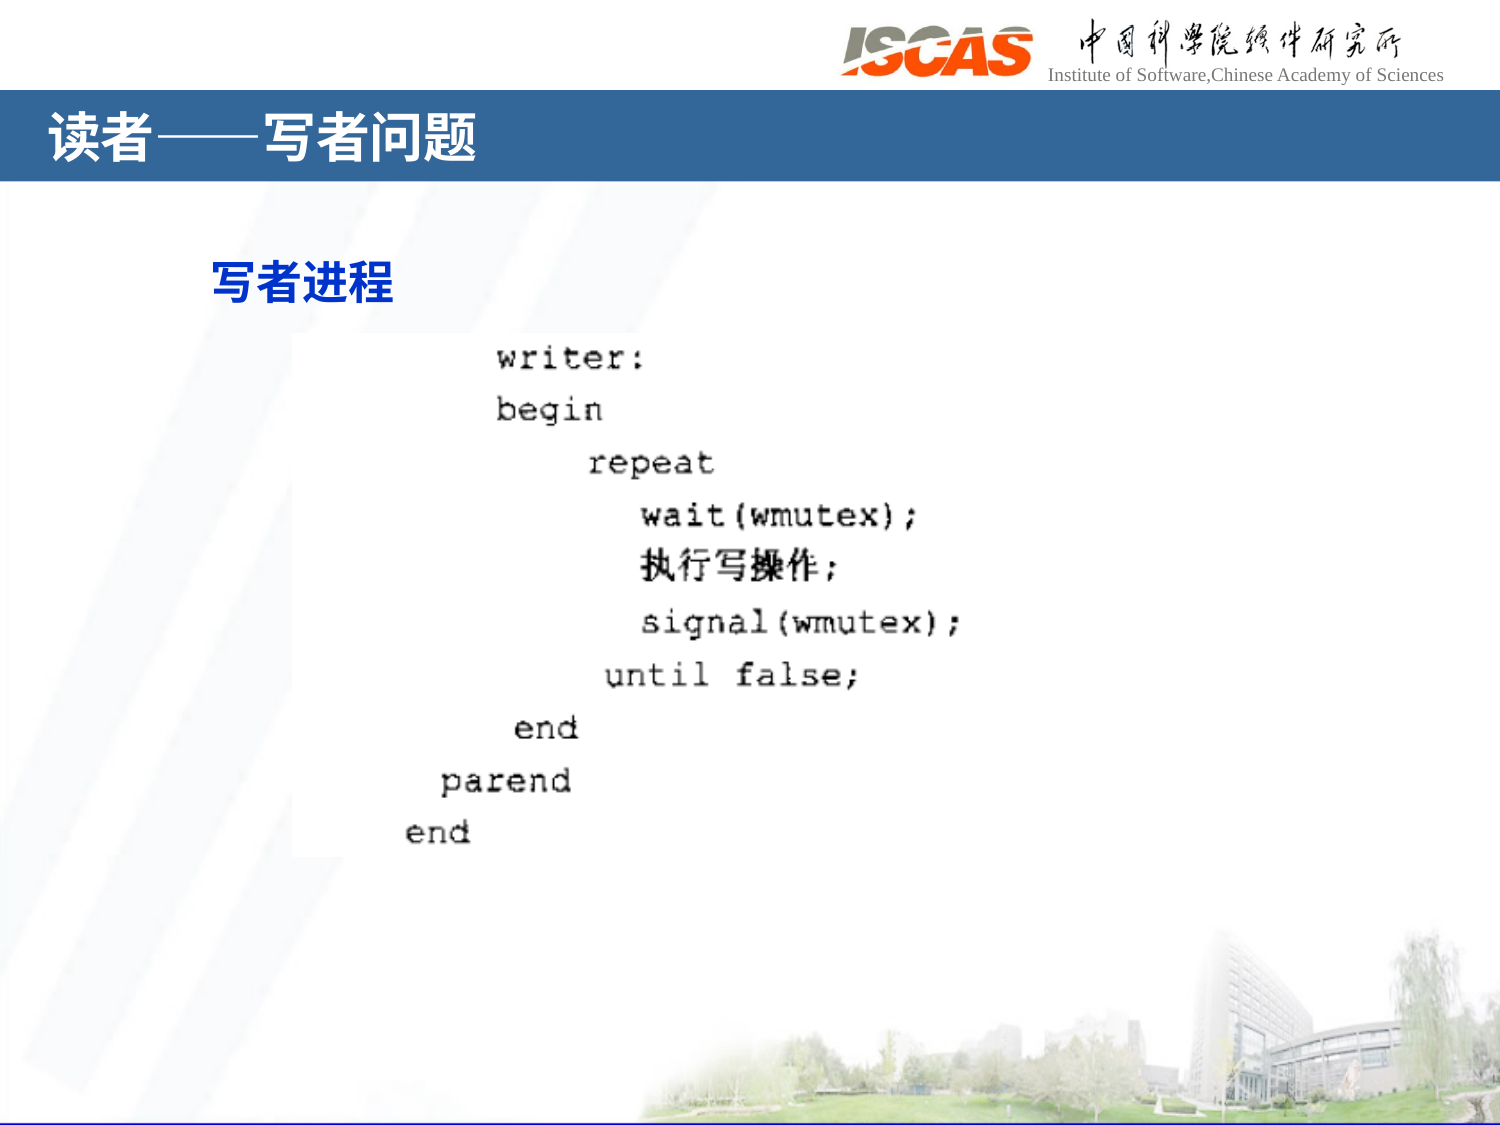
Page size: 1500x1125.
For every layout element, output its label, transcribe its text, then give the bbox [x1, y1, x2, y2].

picture [0, 182, 1500, 1125]
text_box 写者进程 [84, 246, 521, 317]
picture [837, 18, 1045, 87]
picture [1077, 15, 1402, 71]
title 读者——写者问题 [0, 89, 1500, 182]
